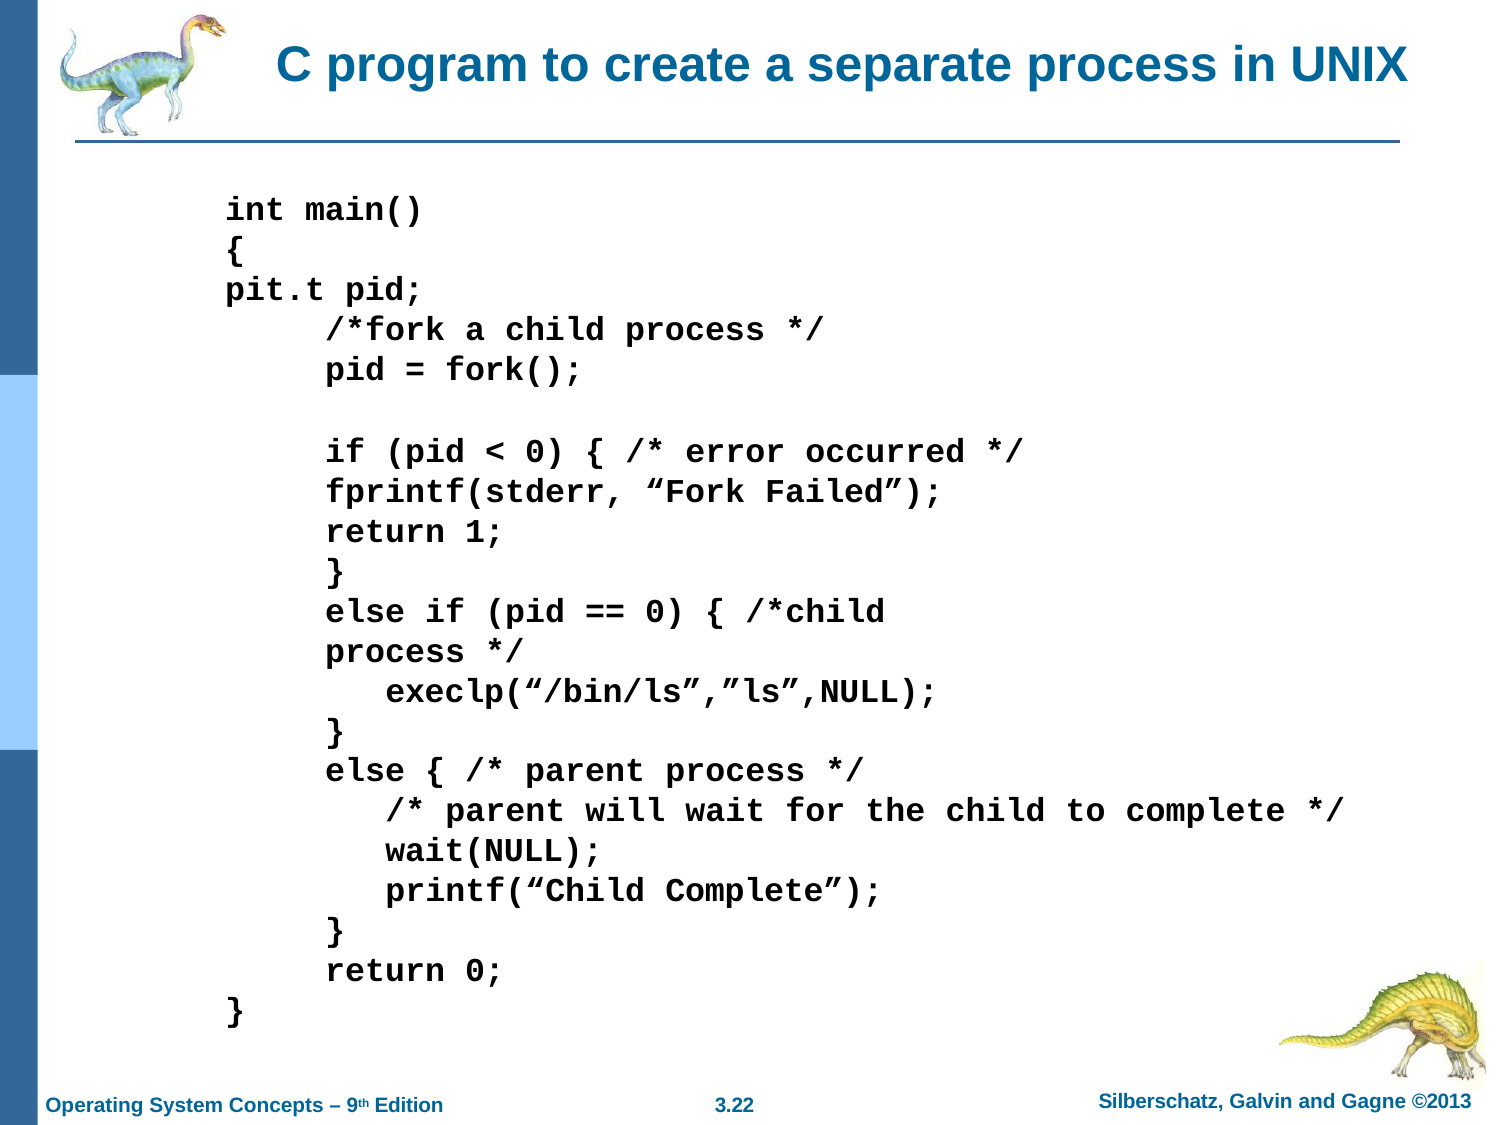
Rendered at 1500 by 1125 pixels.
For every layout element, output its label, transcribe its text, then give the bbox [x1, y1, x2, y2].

text_box int main() { pit.t pid; /*fork a child process */ pid = fork(); if (pid < 0) { /* error occurred */ fprintf(stderr, “Fork Failed”); return 1; } else if (pid == 0) { /*child process */ execlp(“/bin/ls”,”ls”,NULL); } else { /* parent process */ /* parent will wait for the child to complete */ wait(NULL); printf(“Child Complete”); } return 0; } [223, 185, 1349, 1029]
title C program to create a separate process in UNIX [213, 23, 1492, 220]
picture [1275, 959, 1486, 1090]
slide_number 3.10 [712, 1091, 764, 1125]
picture [58, 11, 228, 145]
footer Operating System Concepts – 9th Edition [17, 1091, 450, 1125]
slide_number Silberschatz, Galvin and Gagne ©2013 [1096, 1087, 1478, 1125]
